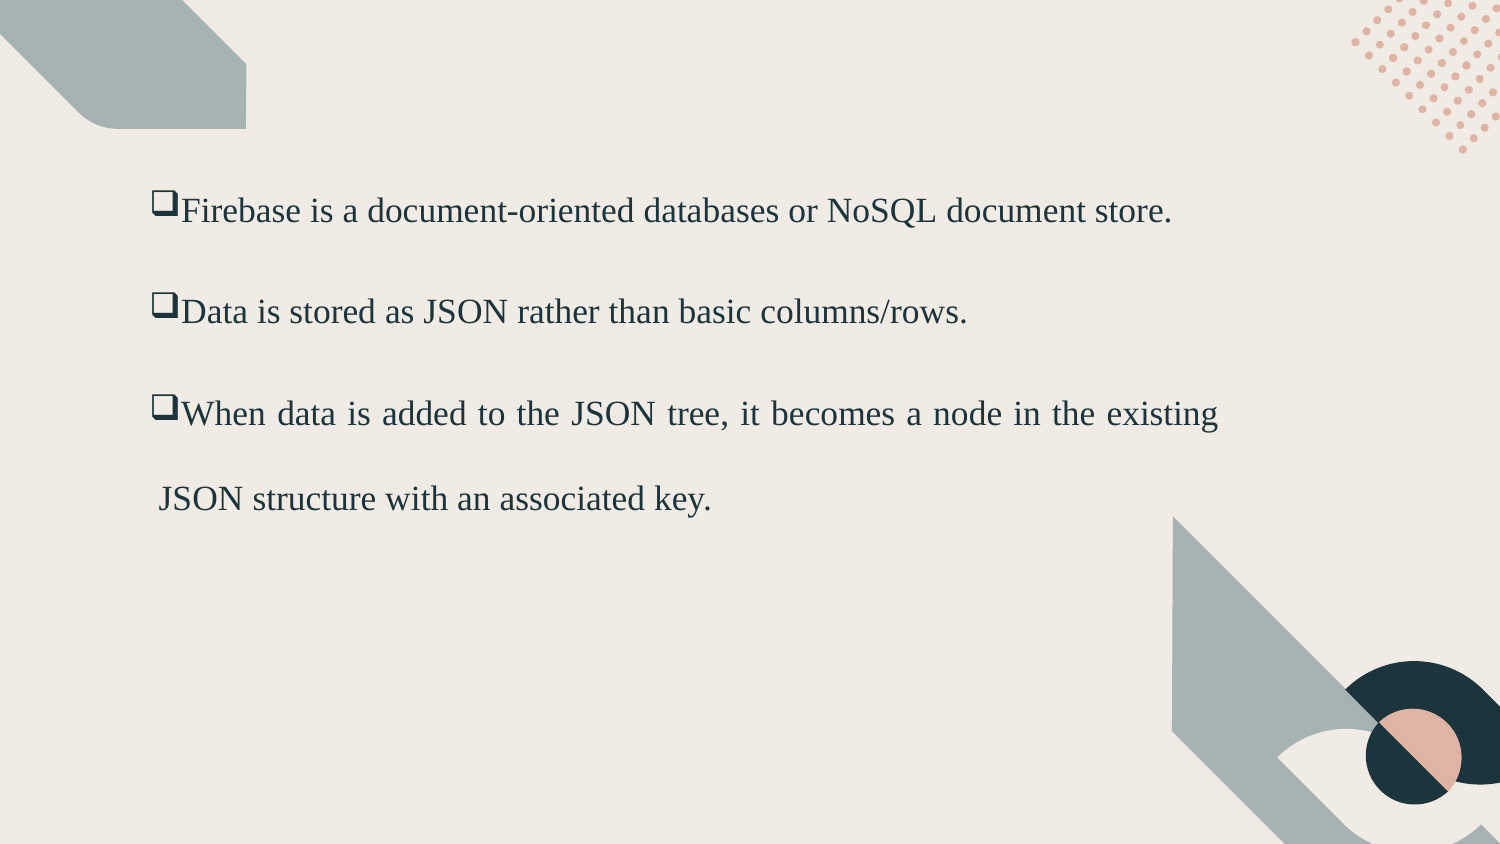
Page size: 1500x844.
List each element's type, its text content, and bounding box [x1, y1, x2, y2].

list Firebase is a document-oriented databases or NoSQL document store. Data is stored as JSON rather than basic columns/rows. When data is added to the JSON tree, it becomes a node in the existing JSON structure with an associated key. [134, 136, 1235, 628]
